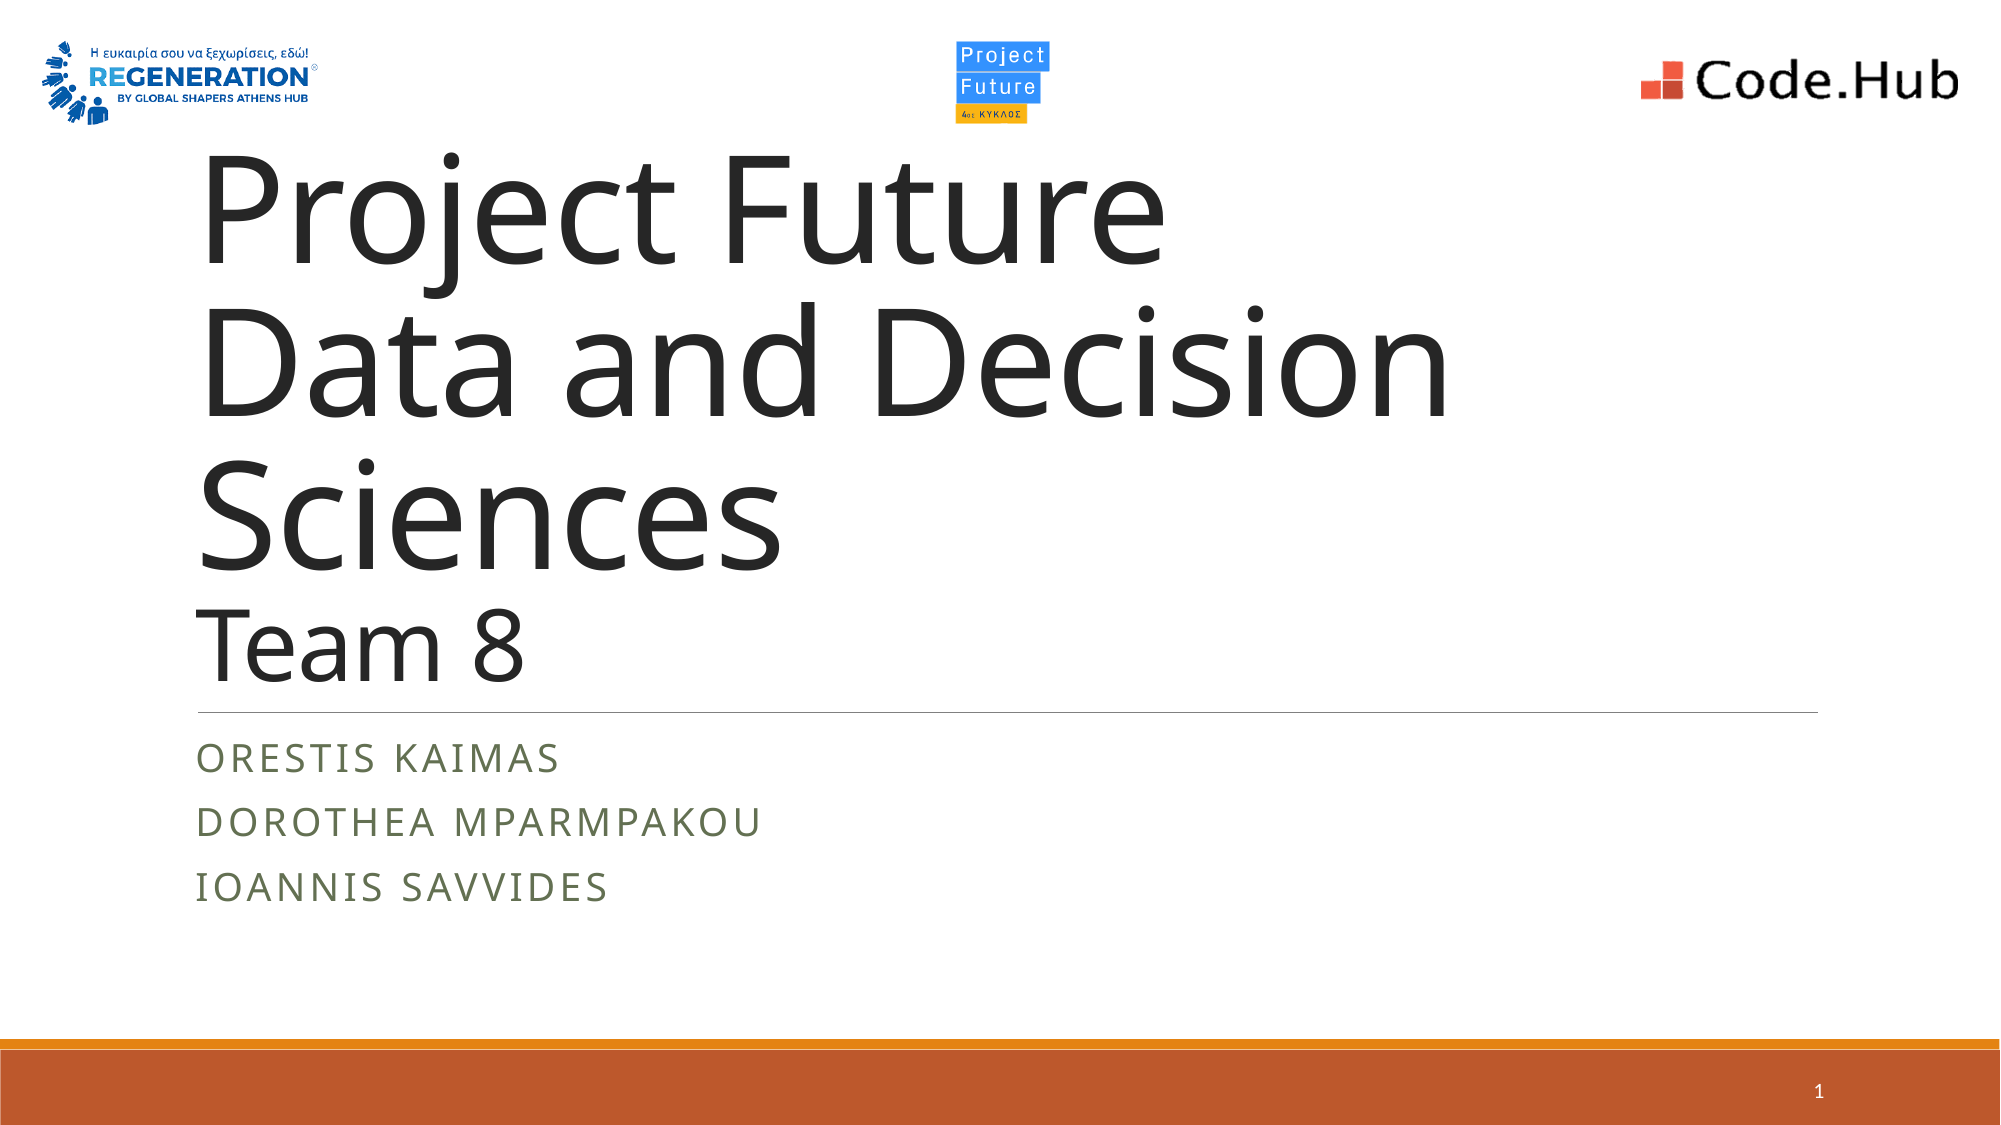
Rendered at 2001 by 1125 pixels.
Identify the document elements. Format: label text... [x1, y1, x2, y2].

picture [1641, 34, 1959, 124]
title Project Future Data and Decision Sciences Team 8 [180, 124, 1830, 710]
picture [954, 39, 1115, 125]
picture [41, 39, 319, 125]
subtitle Orestis Kaimas Dorothea MparMPakou Ioannis Savvides [180, 730, 1831, 919]
slide_number 1 [1624, 1059, 1840, 1120]
